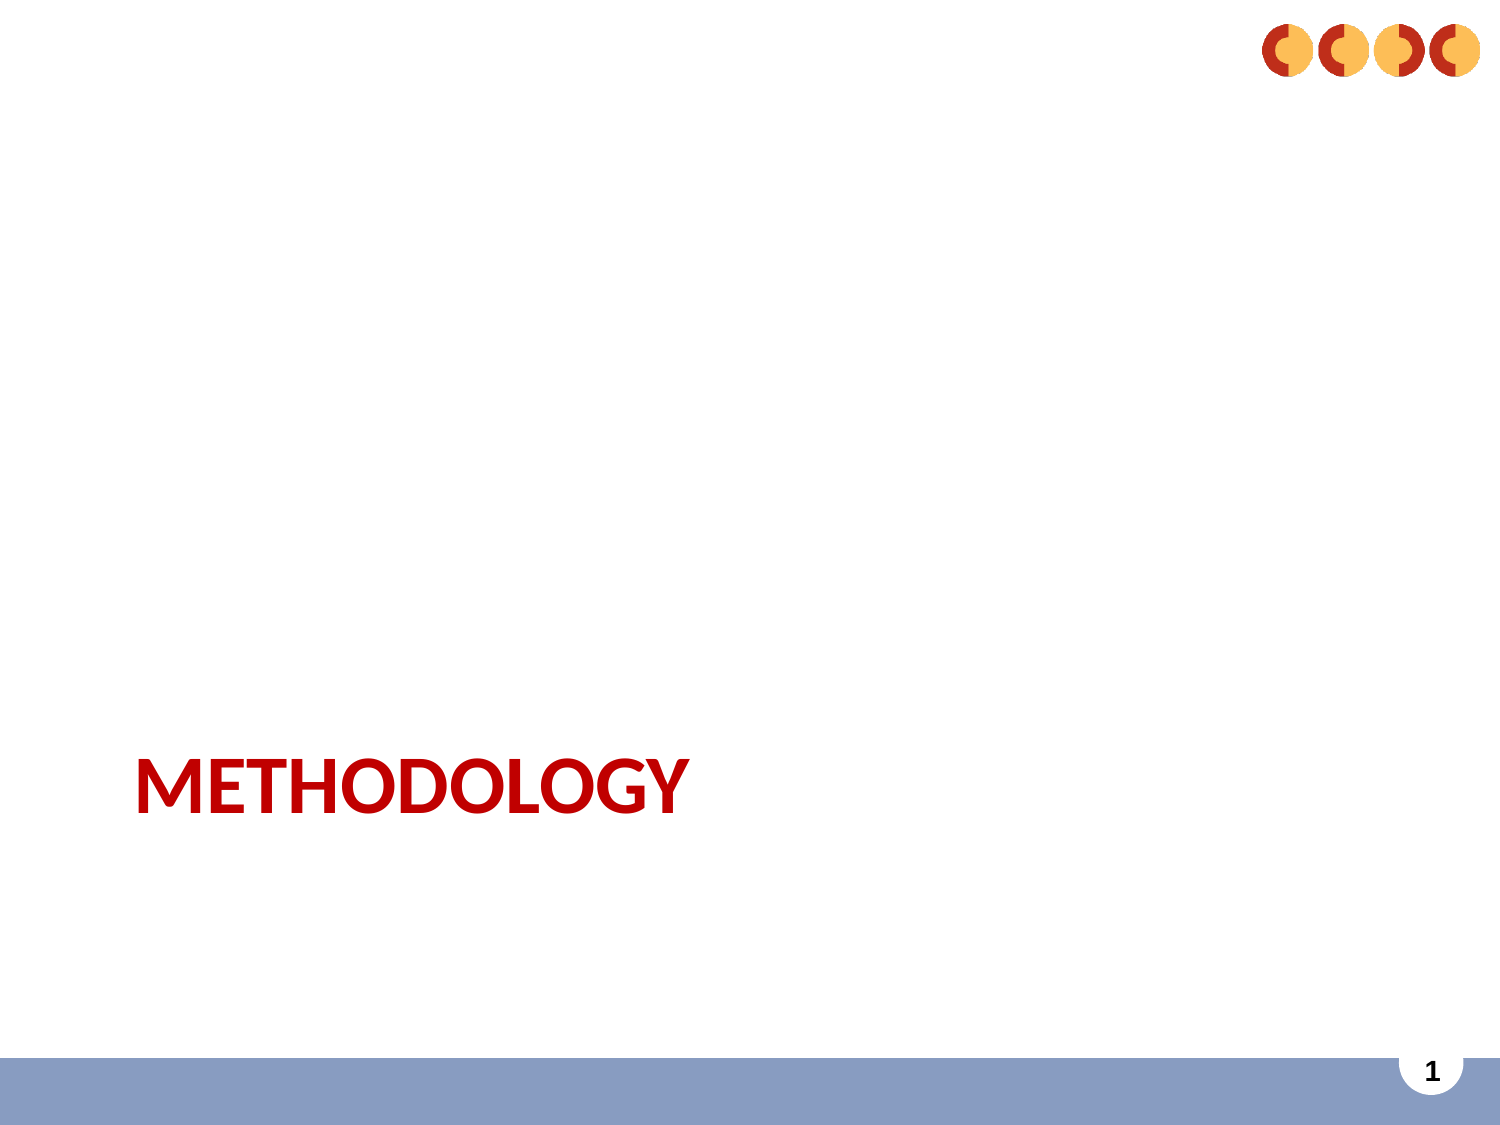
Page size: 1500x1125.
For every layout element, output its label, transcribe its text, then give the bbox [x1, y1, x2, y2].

title Methodology [118, 722, 1394, 947]
picture [1262, 24, 1486, 88]
